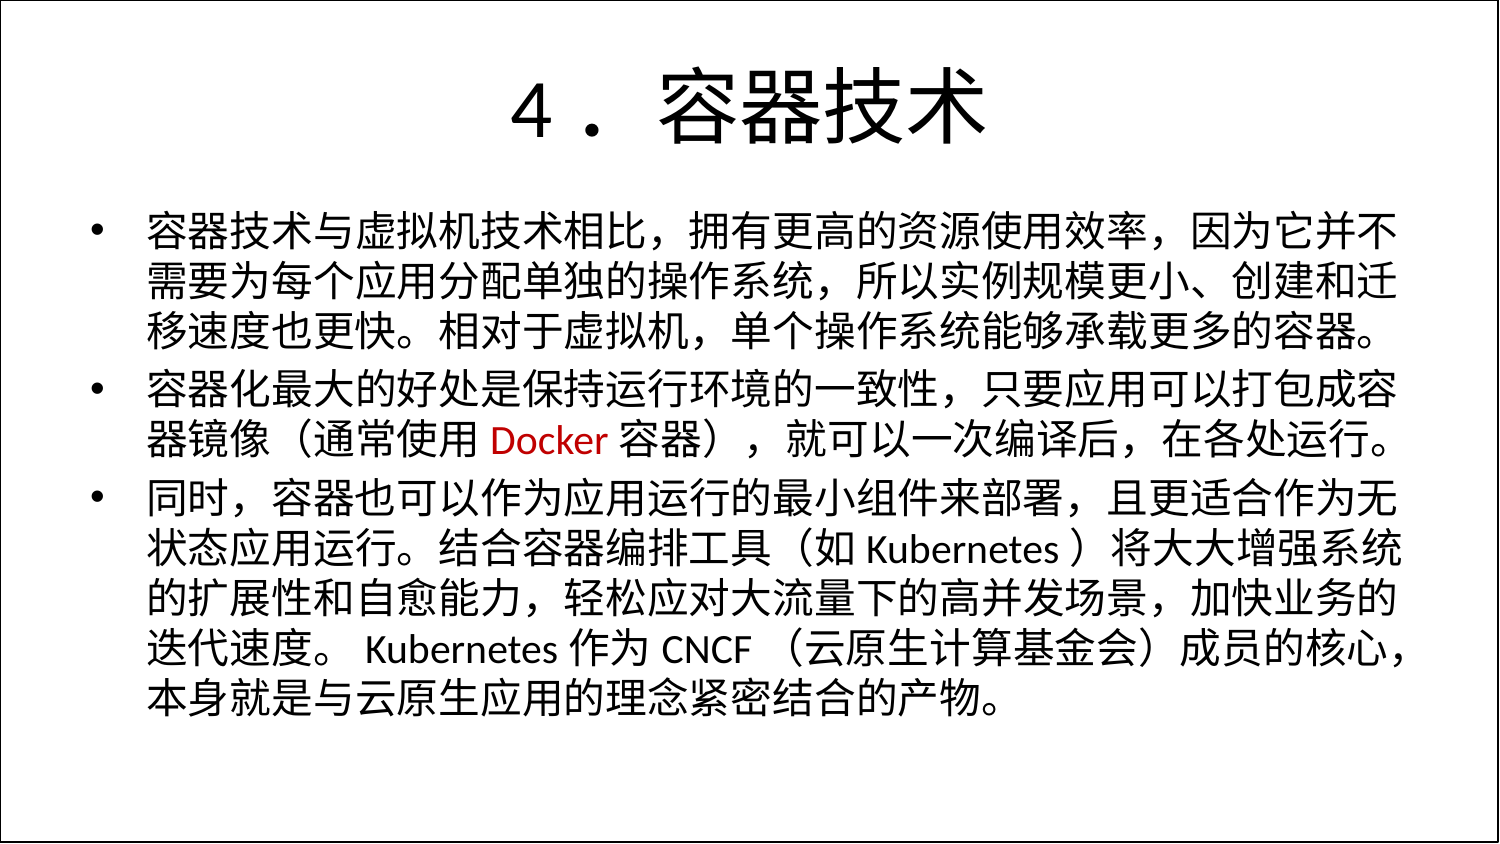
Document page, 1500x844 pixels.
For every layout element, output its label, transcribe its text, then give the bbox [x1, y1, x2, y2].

list 容器技术与虚拟机技术相比，拥有更高的资源使用效率，因为它并不需要为每个应用分配单独的操作系统，所以实例规模更小、创建和迁移速度也更快。相对于虚拟机，单个操作系统能够承载更多的容器。 容器化最大的好处是保持运行环境的一致性，只要应用可以打包成容器镜像（通常使用Docker容器），就可以一次编译后，在各处运行。 同时，容器也可以作为应用运行的最小组件来部署，且更适合作为无状态应用运行。结合容器编排工具（如Kubernetes）将大大增强系统的扩展性和自愈能力，轻松应对大流量下的高并发场景，加快业务的迭代速度。Kubernetes作为CNCF（云原生计算基金会）成员的核心，本身就是与云原生应用的理念紧密结合的产物。 [75, 196, 1425, 777]
title 4．容器技术 [75, 33, 1425, 175]
